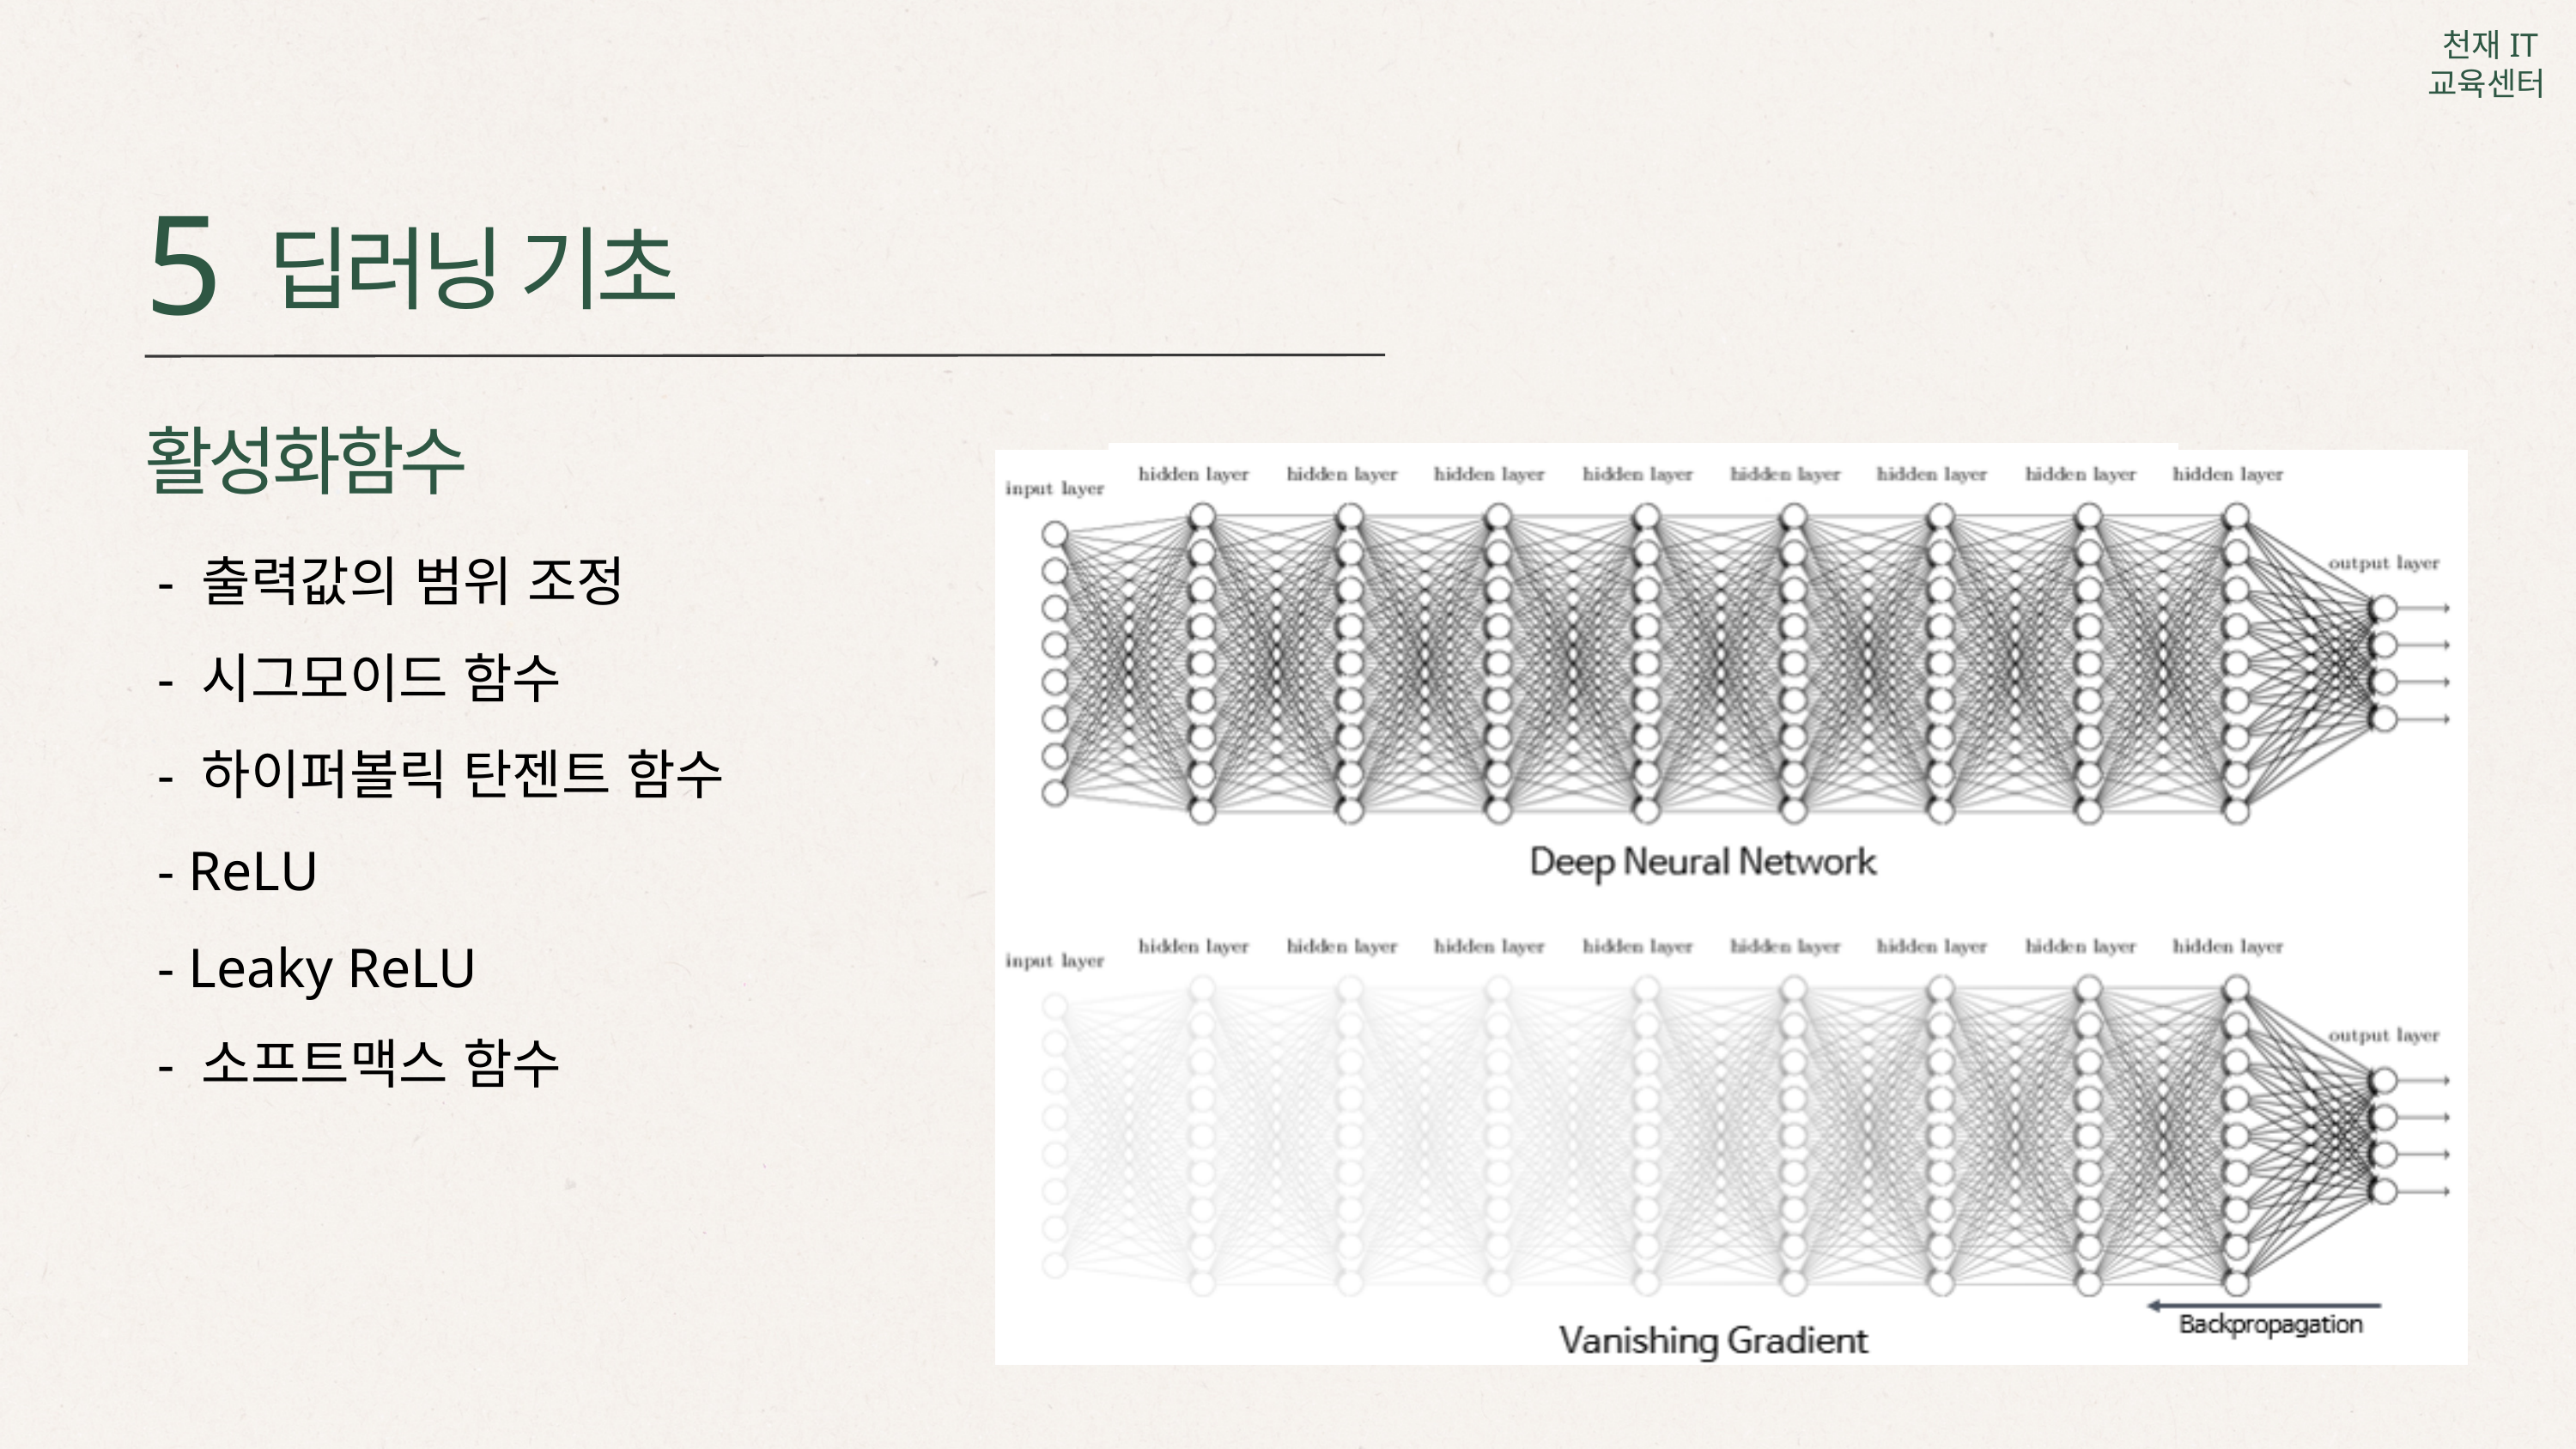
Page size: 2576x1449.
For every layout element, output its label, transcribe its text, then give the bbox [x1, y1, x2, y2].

text_box 5 [144, 149, 246, 342]
text_box - 출력값의 범위 조정 - 시그모이드 함수 - 하이퍼볼릭 탄젠트 함수 - ReLU - Leaky ReLU - 소프트맥스 함수 [144, 509, 990, 1101]
picture [0, 0, 2576, 1449]
text_box 활성화함수 [144, 399, 1386, 504]
text_box 딥러닝 기초 [266, 193, 1156, 321]
